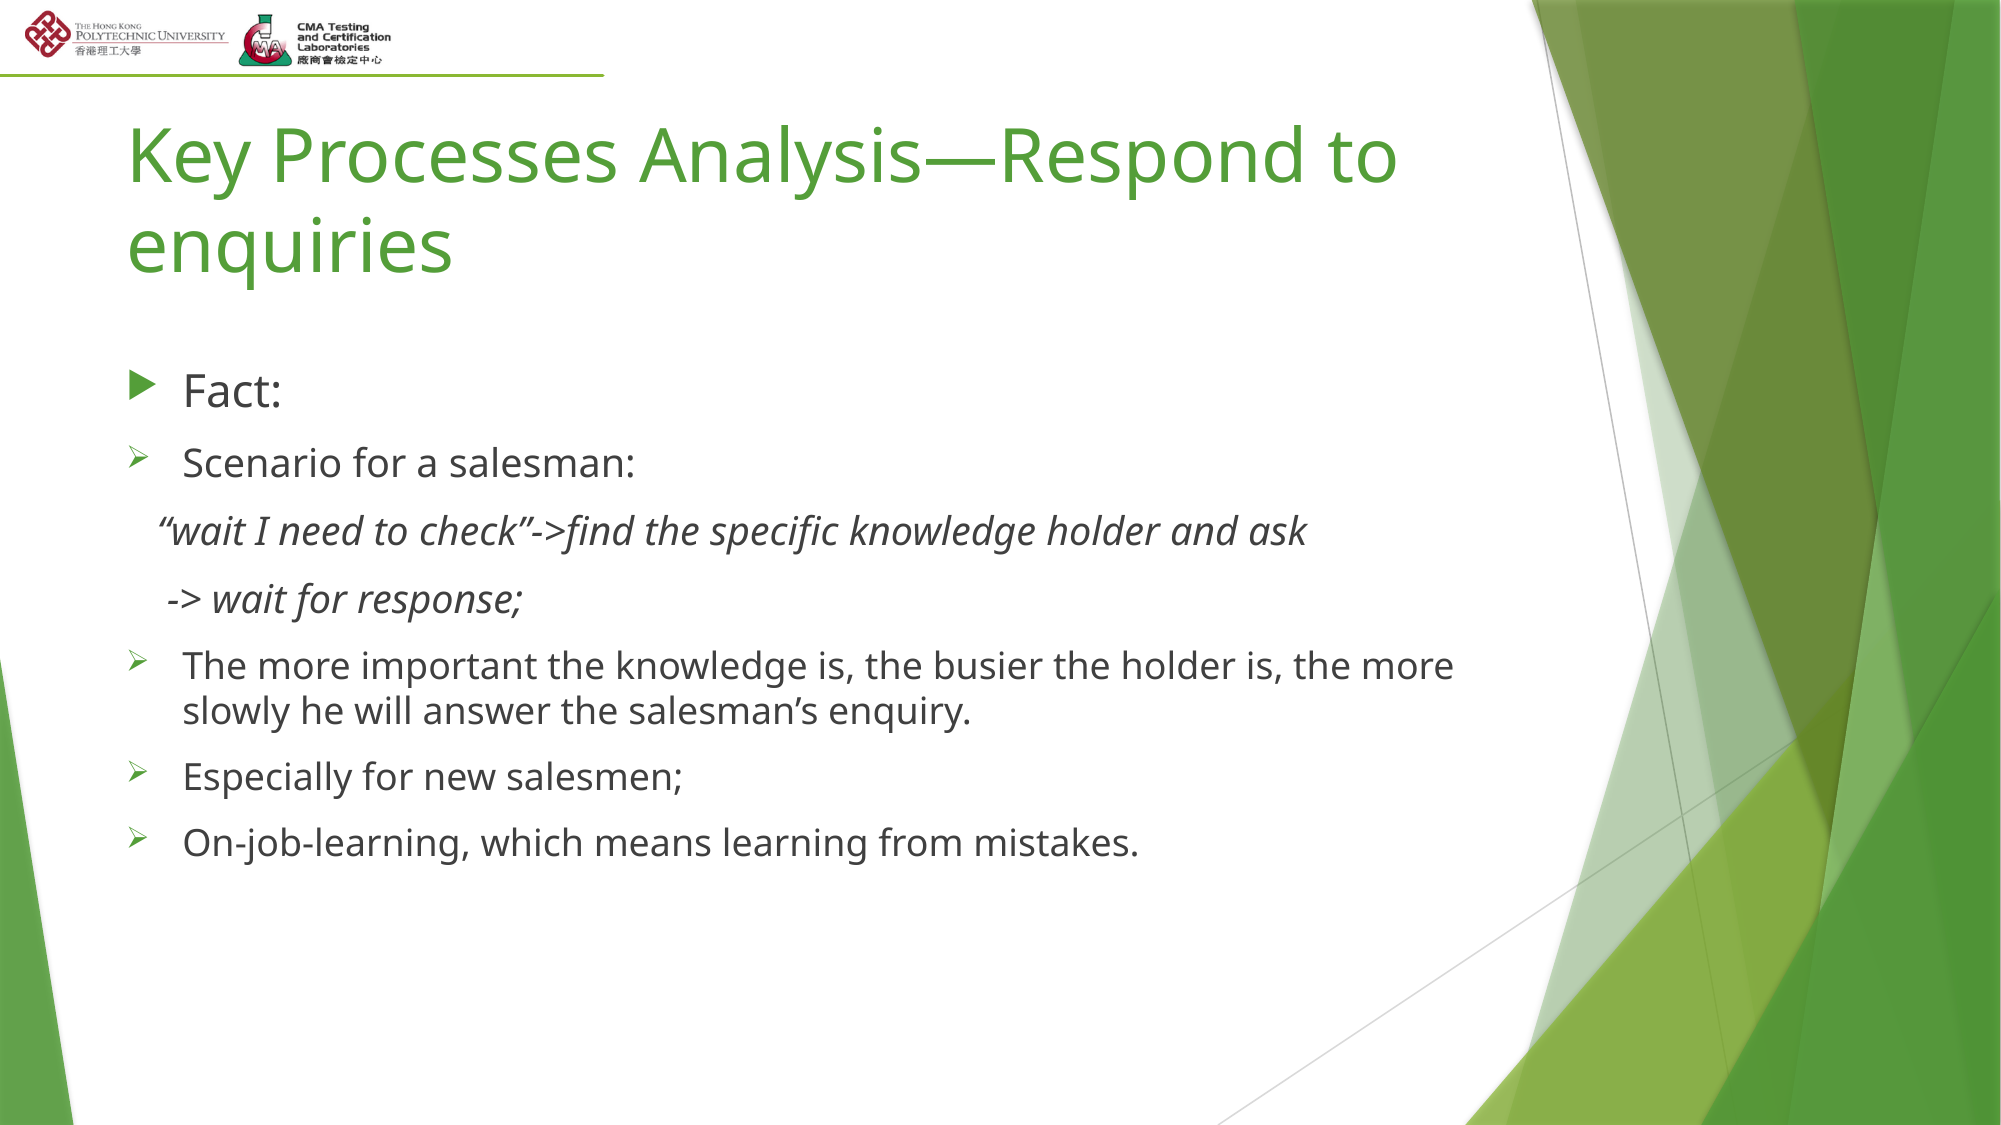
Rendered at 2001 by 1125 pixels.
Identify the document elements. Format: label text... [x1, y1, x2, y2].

title Key Processes Analysis—Respond to enquiries [111, 99, 1522, 317]
picture [9, 2, 413, 71]
list Fact: Scenario for a salesman: “wait I need to check”->find the specific knowledge holder and ask -> wait for response; The more important the knowledge is, the busier the holder is, the more slowly he will answer the salesman’s enquiry. Especially for new salesmen; On-job-learning, which means learning from mistakes. [111, 354, 1522, 992]
